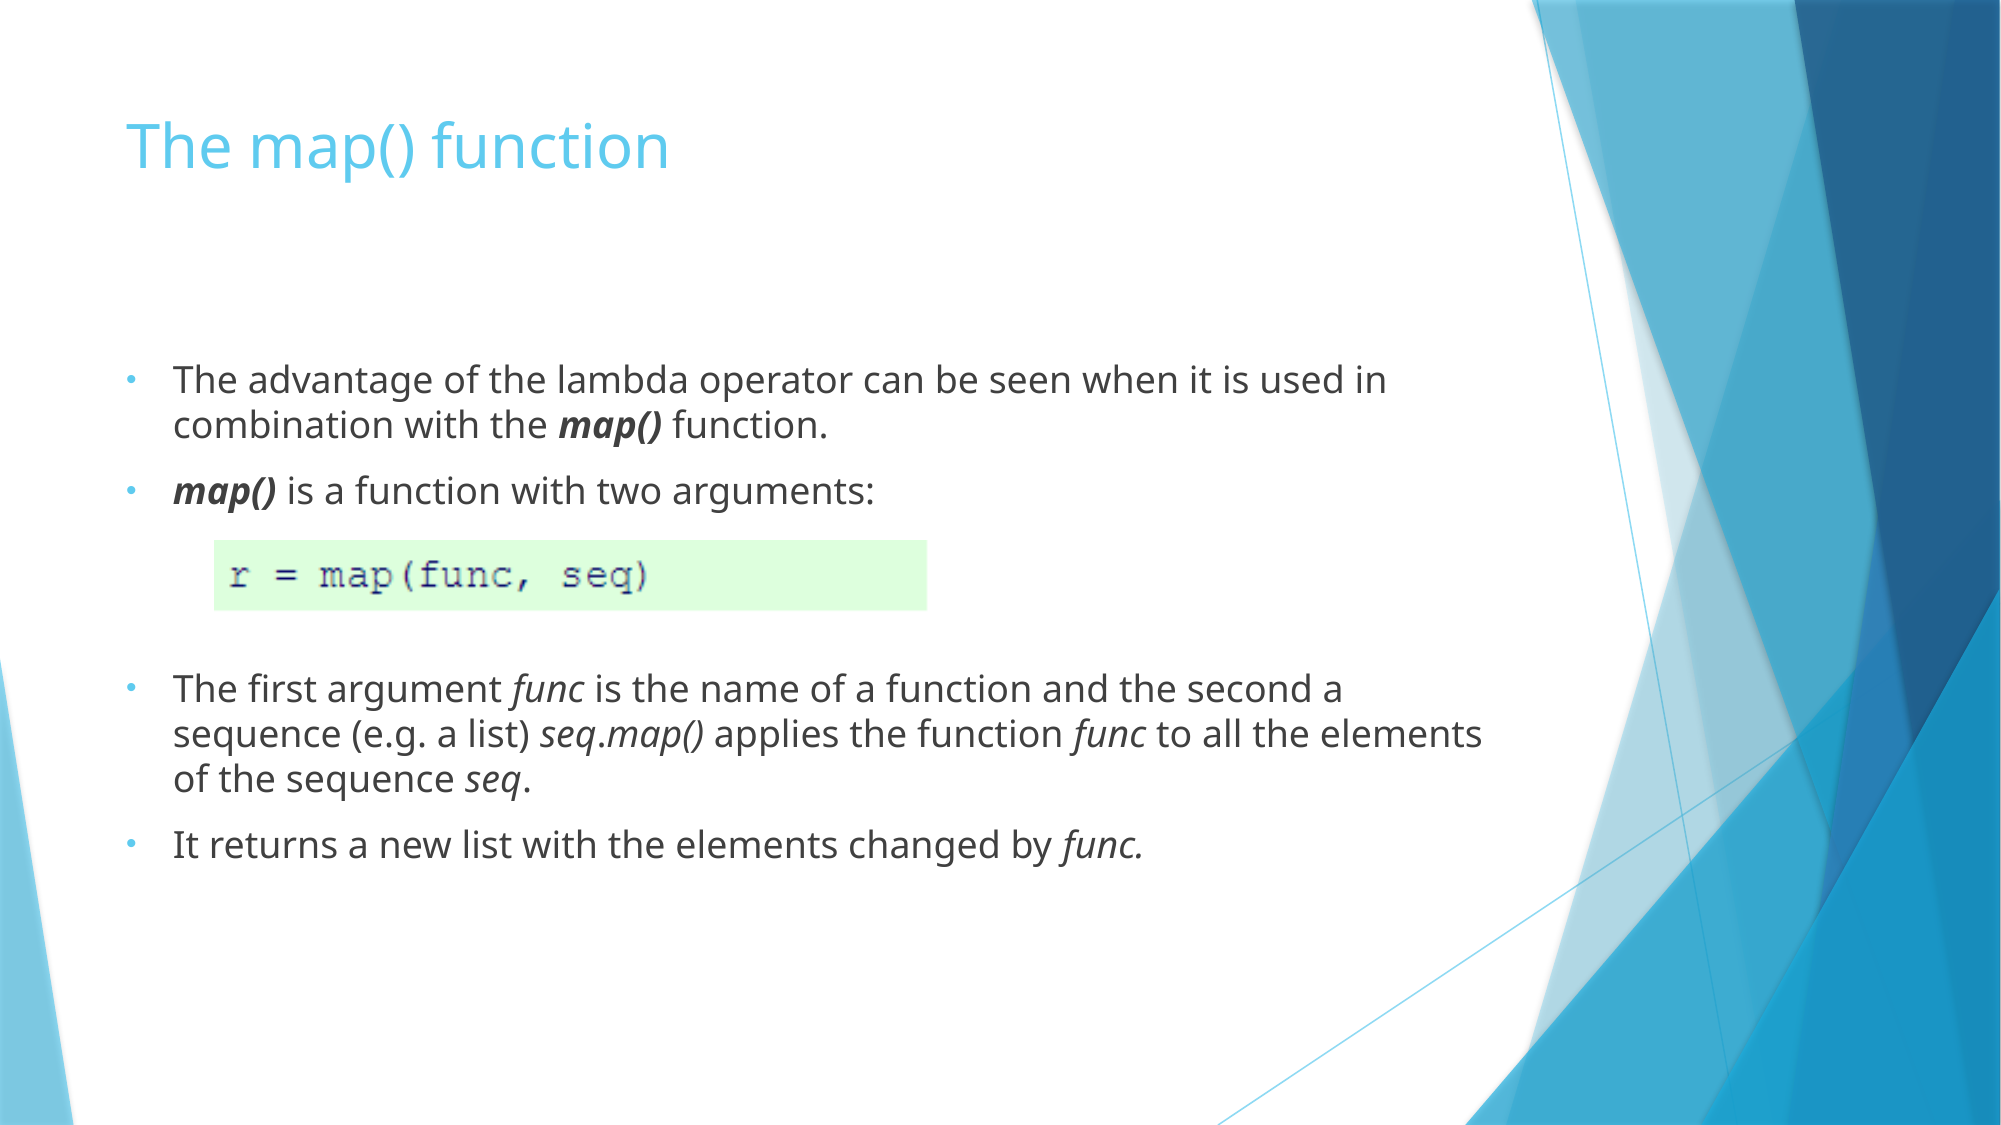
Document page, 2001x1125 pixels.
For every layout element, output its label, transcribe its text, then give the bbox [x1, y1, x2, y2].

list The advantage of the lambda operator can be seen when it is used in combination with the map() function. map() is a function with two arguments: The first argument func is the name of a function and the second a sequence (e.g. a list) seq.map() applies the function func to all the elements of the sequence seq. It returns a new list with the elements changed by func. [111, 213, 1522, 1009]
picture [213, 539, 930, 616]
title The map() function [111, 99, 1522, 189]
